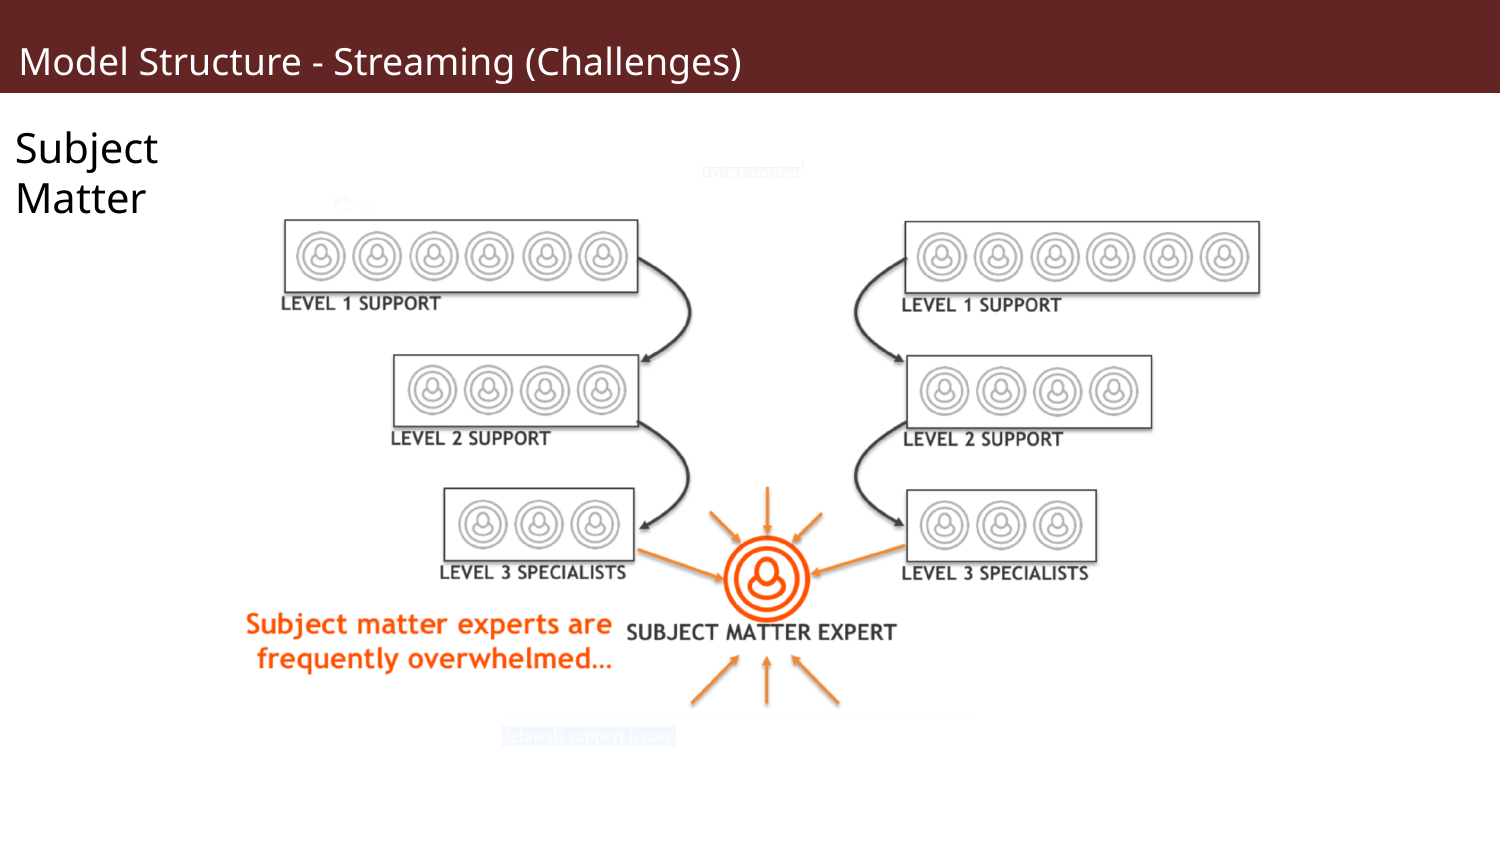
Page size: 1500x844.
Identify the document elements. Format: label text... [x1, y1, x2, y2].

text_box [0, 0, 1500, 93]
text_box Subject Matter [0, 114, 302, 230]
picture [194, 161, 1295, 753]
text_box Model Structure - Streaming (Challenges) [3, 30, 963, 91]
